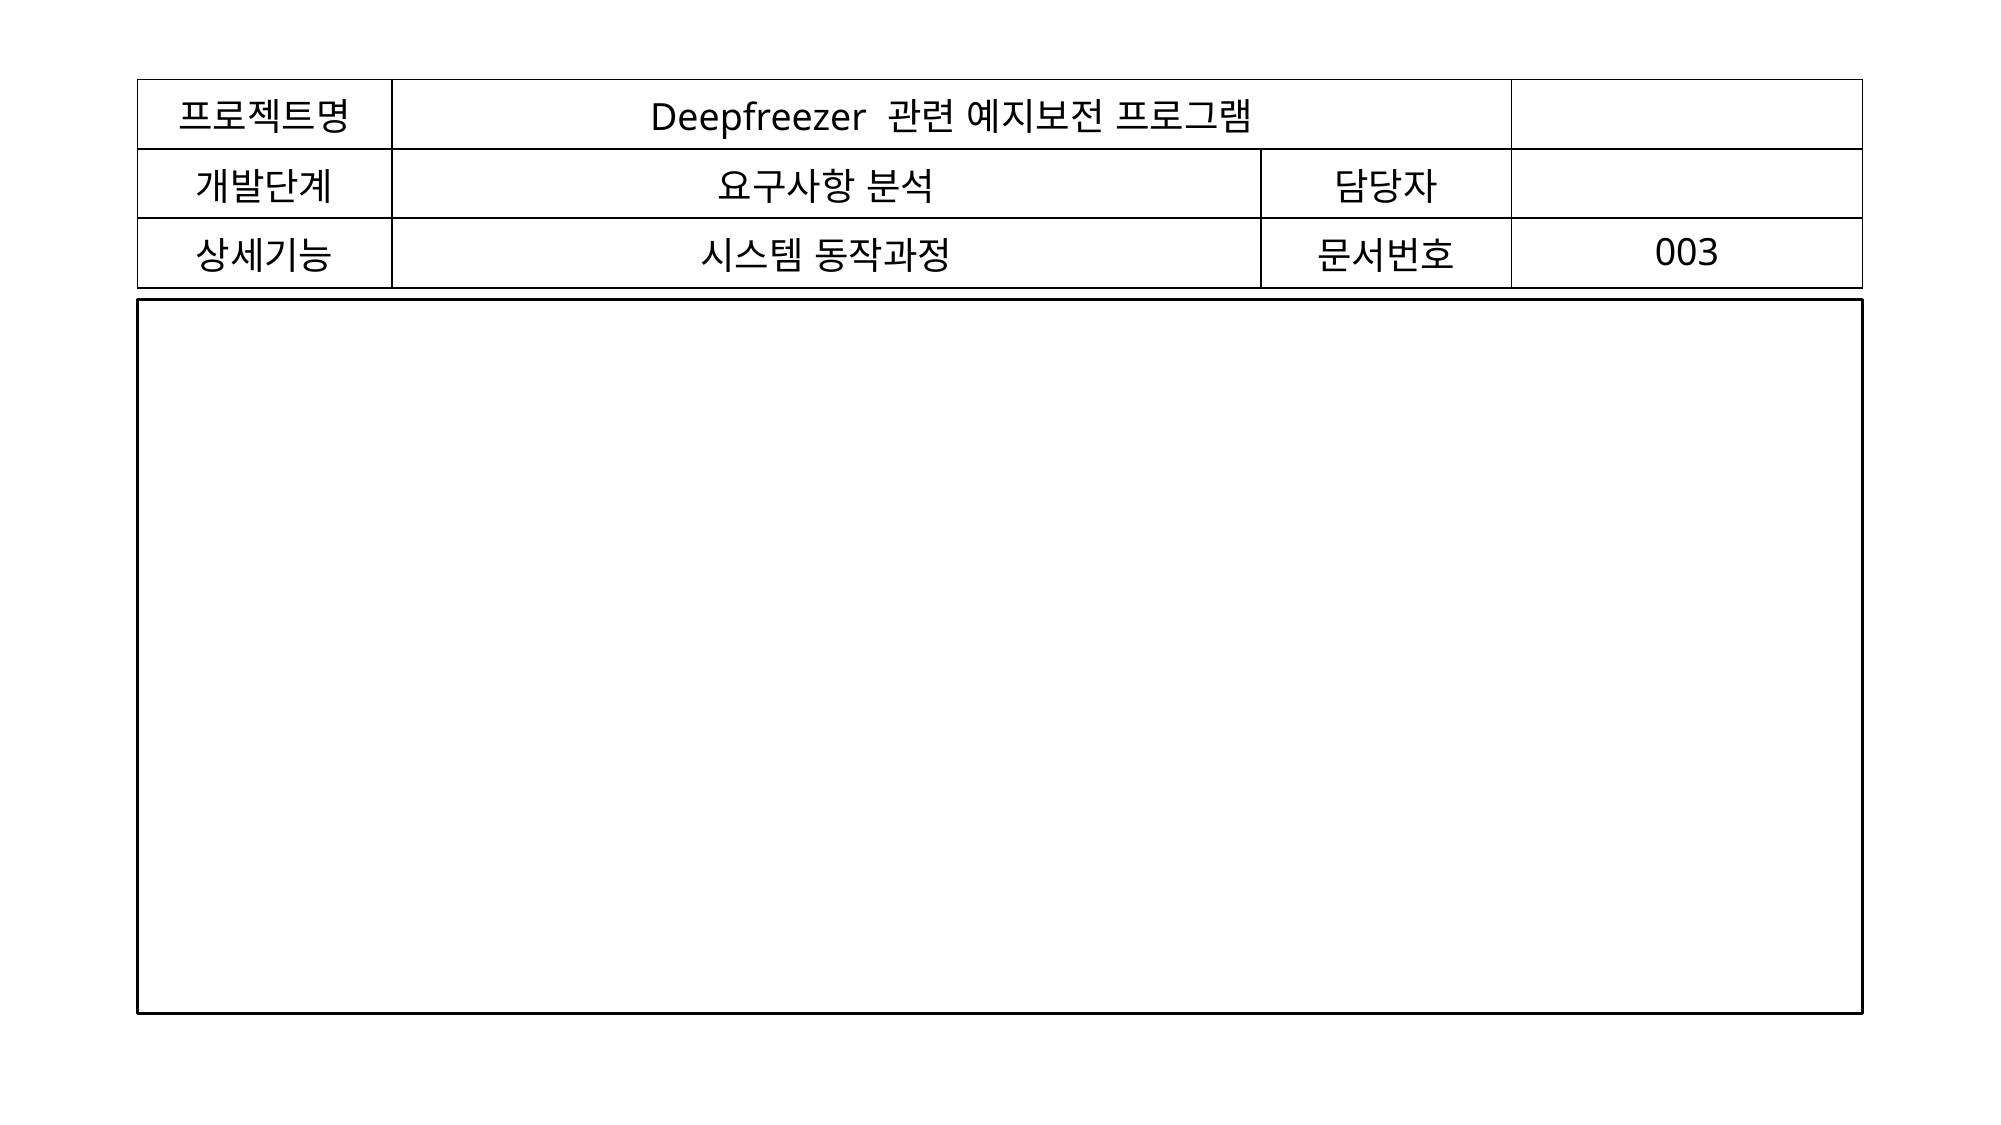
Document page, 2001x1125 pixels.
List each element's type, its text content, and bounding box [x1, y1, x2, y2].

list [137, 299, 1863, 1014]
table_cell 개발단계 [138, 150, 391, 217]
table_cell 문서번호 [1262, 219, 1511, 287]
table_cell 담당자 [1262, 150, 1511, 217]
table_cell 요구사항 분석 [393, 150, 1260, 217]
table_cell 상세기능 [138, 219, 391, 287]
table_cell [1512, 150, 1862, 217]
table_header Deepfreezer 관련 예지보전 프로그램 [393, 80, 1511, 148]
table_header [1512, 80, 1862, 148]
table_cell 시스템 동작과정 [393, 219, 1260, 287]
table_cell 003 [1512, 219, 1862, 287]
table_header 프로젝트명 [138, 80, 391, 148]
